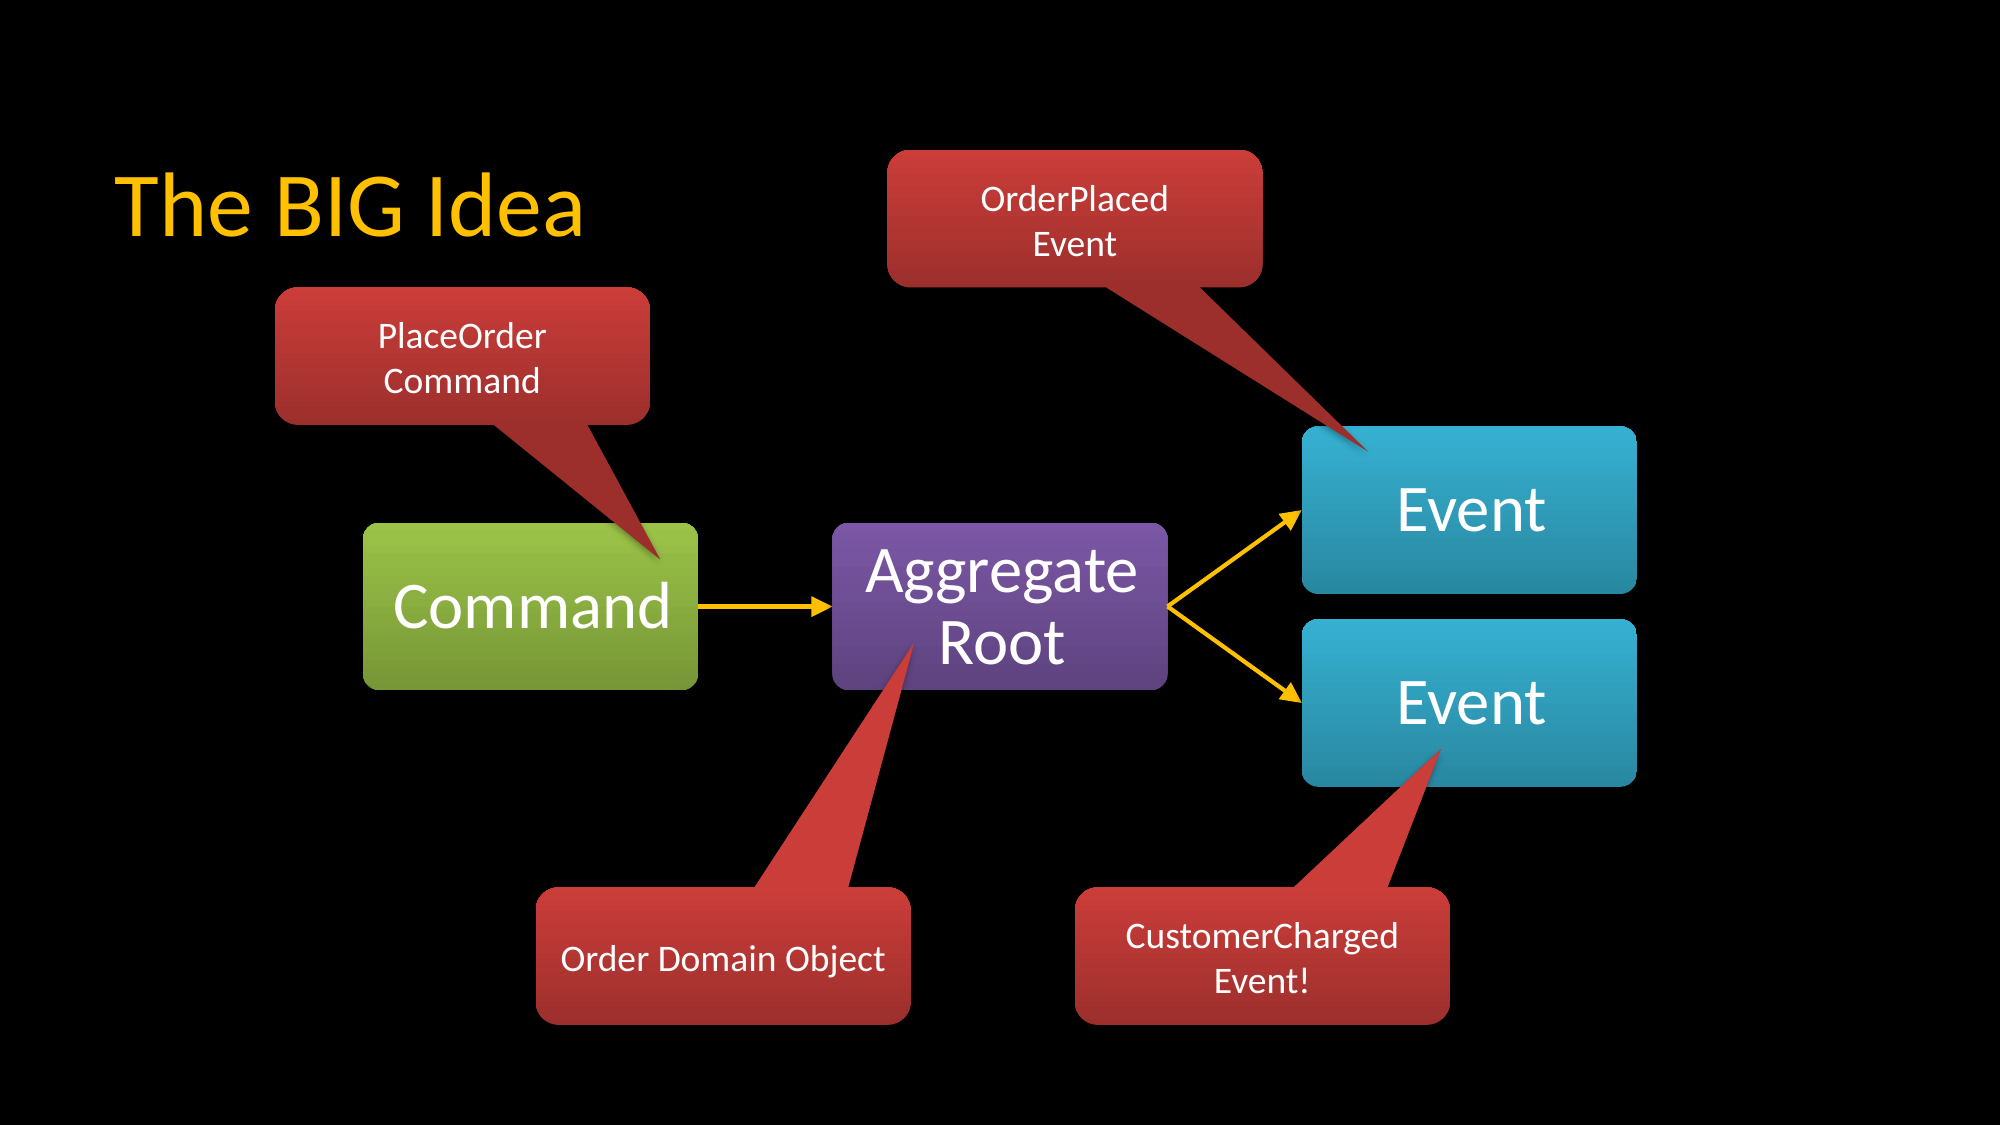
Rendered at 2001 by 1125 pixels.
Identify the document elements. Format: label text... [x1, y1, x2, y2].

text_box PlaceOrder Command [274, 287, 357, 425]
text_box CustomerCharged Event! [1074, 949, 1450, 1025]
text_box Order Domain Object [535, 949, 911, 1025]
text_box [362, 273, 1638, 941]
text_box OrderPlaced Event [887, 149, 1263, 271]
title The BIG Idea [99, 125, 1900, 275]
